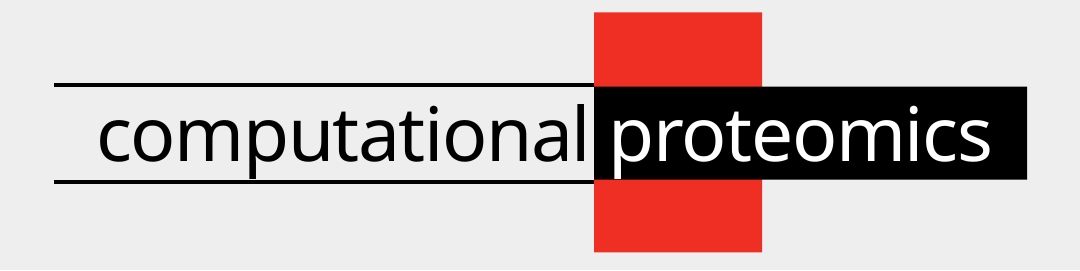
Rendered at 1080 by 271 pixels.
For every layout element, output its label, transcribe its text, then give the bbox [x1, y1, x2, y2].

text_box [592, 184, 764, 254]
text_box [1008, 85, 1029, 182]
text_box computational proteomics [82, 79, 1008, 184]
text_box [592, 10, 764, 79]
